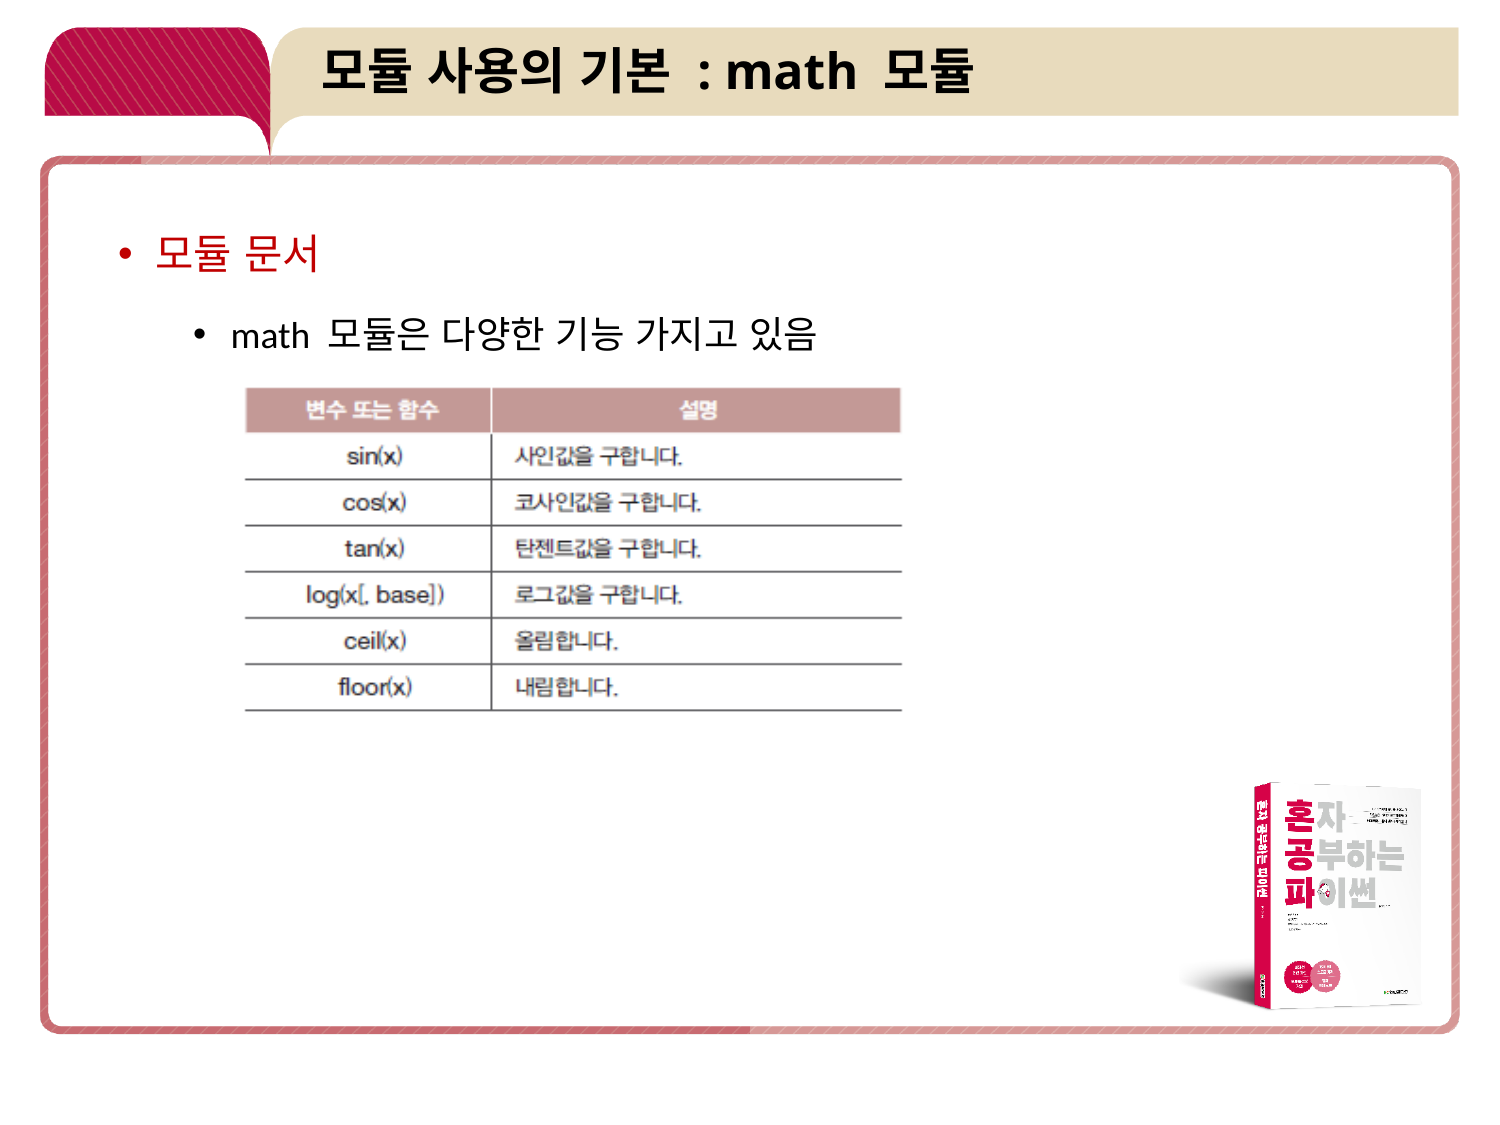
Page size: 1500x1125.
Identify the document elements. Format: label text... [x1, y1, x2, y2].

picture [0, 0, 1500, 1043]
list 모듈 문서 math 모듈은 다양한 기능 가지고 있음 [103, 195, 1397, 1014]
title 모듈 사용의 기본 : math 모듈 [306, 42, 1385, 105]
